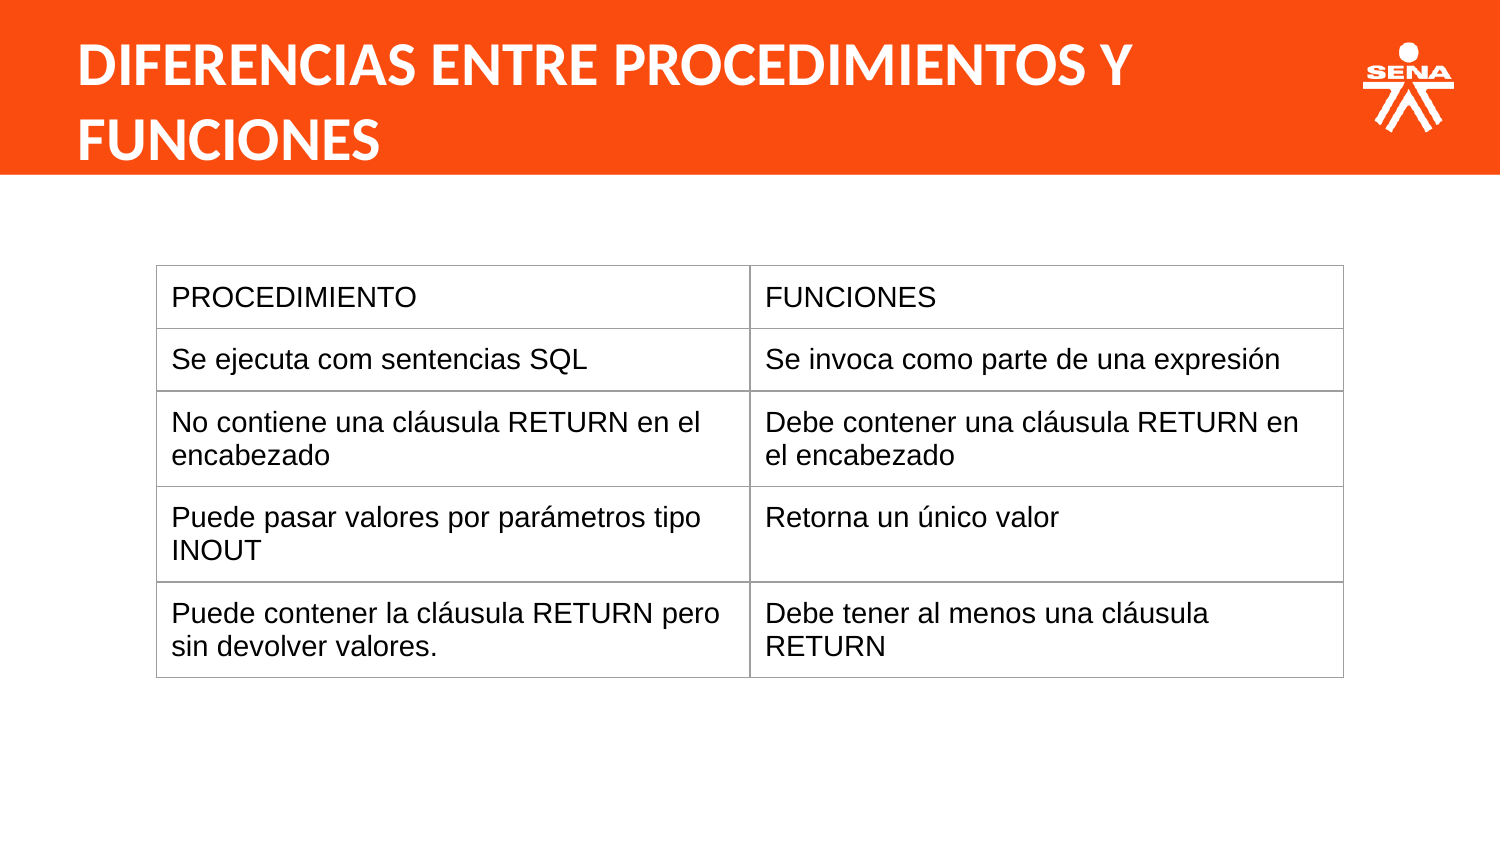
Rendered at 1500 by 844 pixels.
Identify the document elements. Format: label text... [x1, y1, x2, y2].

table_cell Puede contener la cláusula RETURN pero sin devolver valores. [157, 583, 749, 677]
table_cell Debe tener al menos una cláusula RETURN [751, 583, 1343, 677]
table_cell Se invoca como parte de una expresión [751, 329, 1343, 390]
table_cell No contiene una cláusula RETURN en el encabezado [157, 392, 749, 486]
picture [0, 0, 1500, 844]
table_cell Puede pasar valores por parámetros tipo INOUT [157, 487, 749, 581]
table_cell Retorna un único valor [751, 487, 1343, 581]
text_box DIFERENCIAS ENTRE PROCEDIMIENTOS Y FUNCIONES [62, 15, 1316, 122]
table_cell Debe contener una cláusula RETURN en el encabezado [751, 392, 1343, 486]
table_cell Se ejecuta com sentencias SQL [157, 329, 749, 390]
table_header FUNCIONES [751, 266, 1343, 328]
table_header PROCEDIMIENTO [157, 266, 749, 328]
